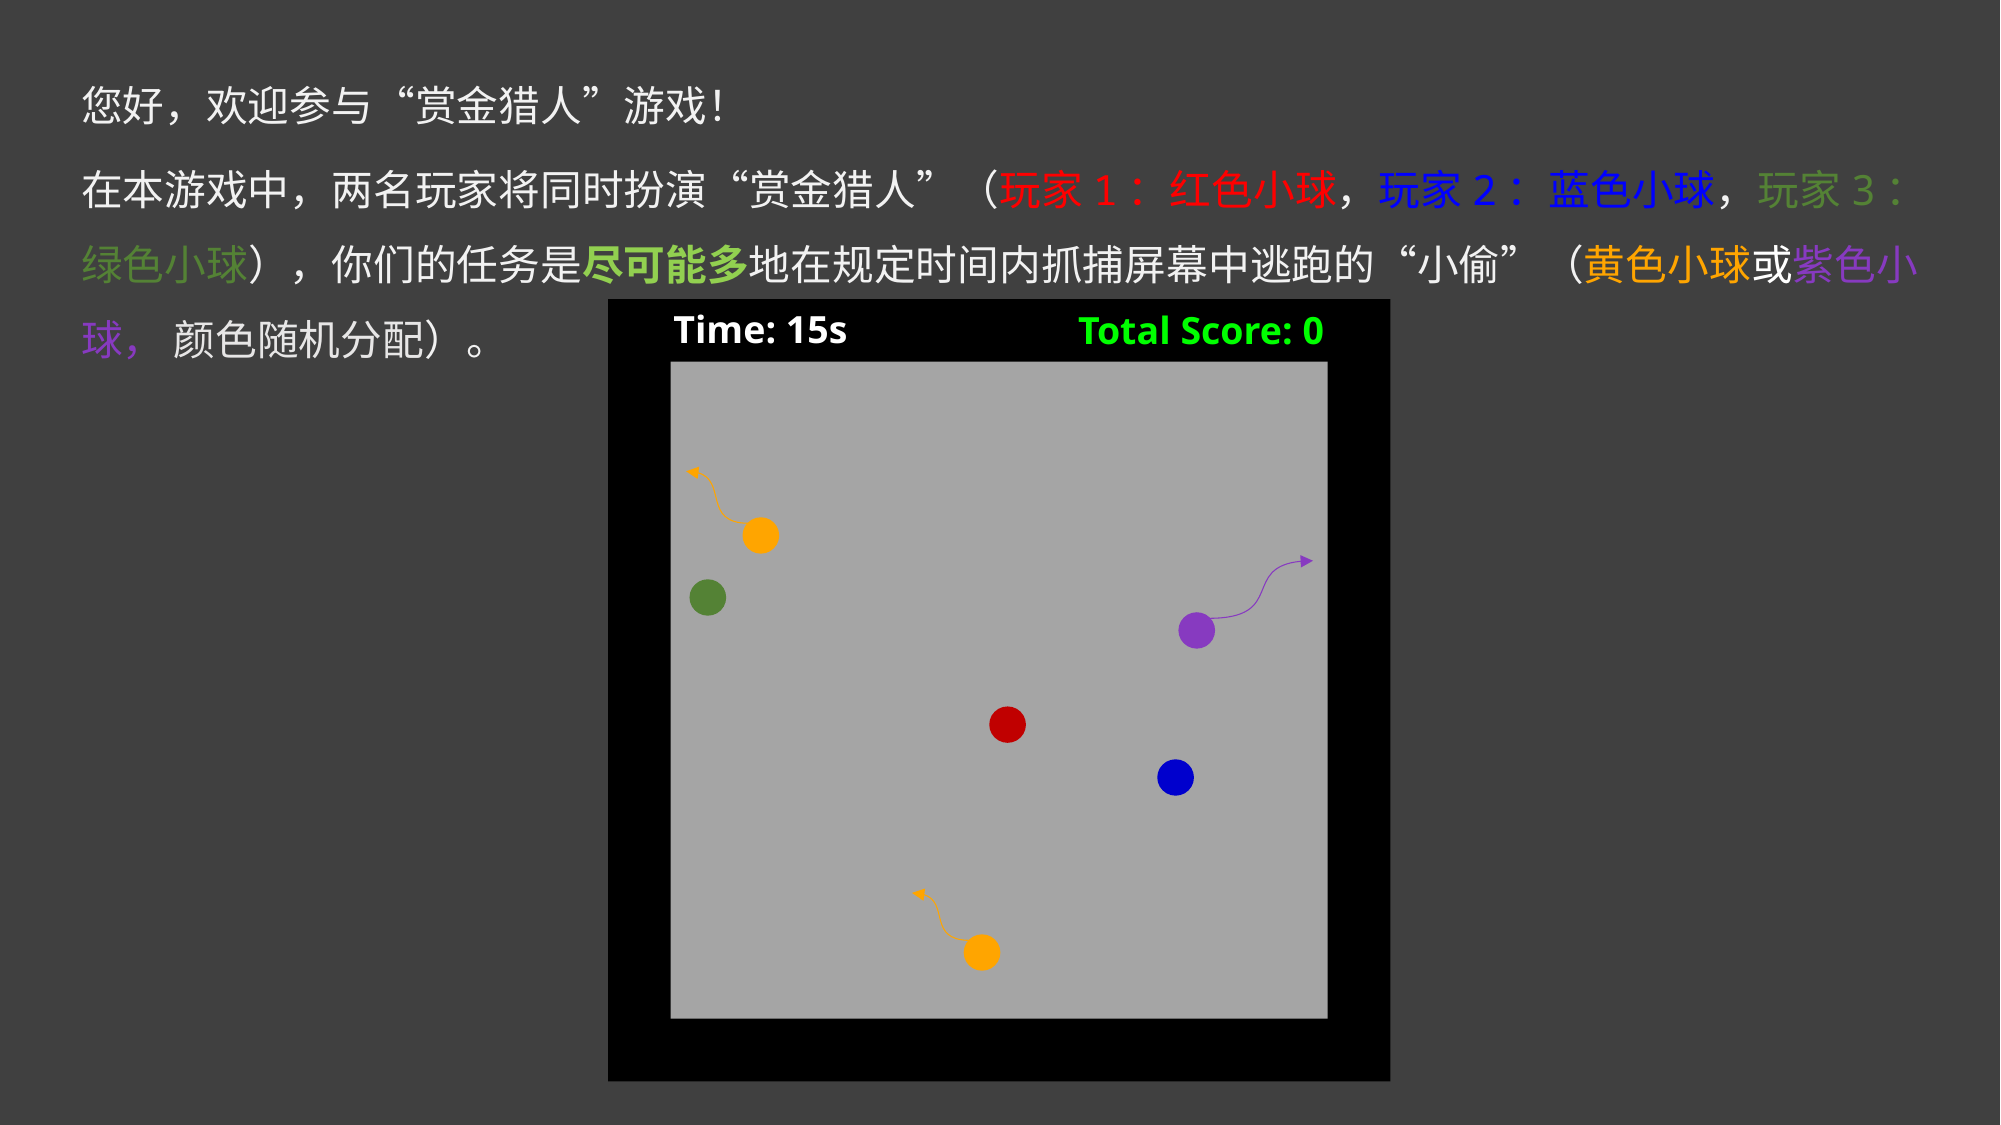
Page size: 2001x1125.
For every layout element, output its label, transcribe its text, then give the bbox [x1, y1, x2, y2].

text_box 您好，欢迎参与“赏金猎人”游戏！ 在本游戏中，两名玩家将同时扮演“赏金猎人”（玩家1：红色小球，玩家2：蓝色小球，玩家3：绿色小球），你们的任务是尽可能多地在规定时间内抓捕屏幕中逃跑的“小偷”（黄色小球或紫色小球， 颜色随机分配）。 [66, 47, 1955, 371]
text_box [608, 298, 1391, 1082]
